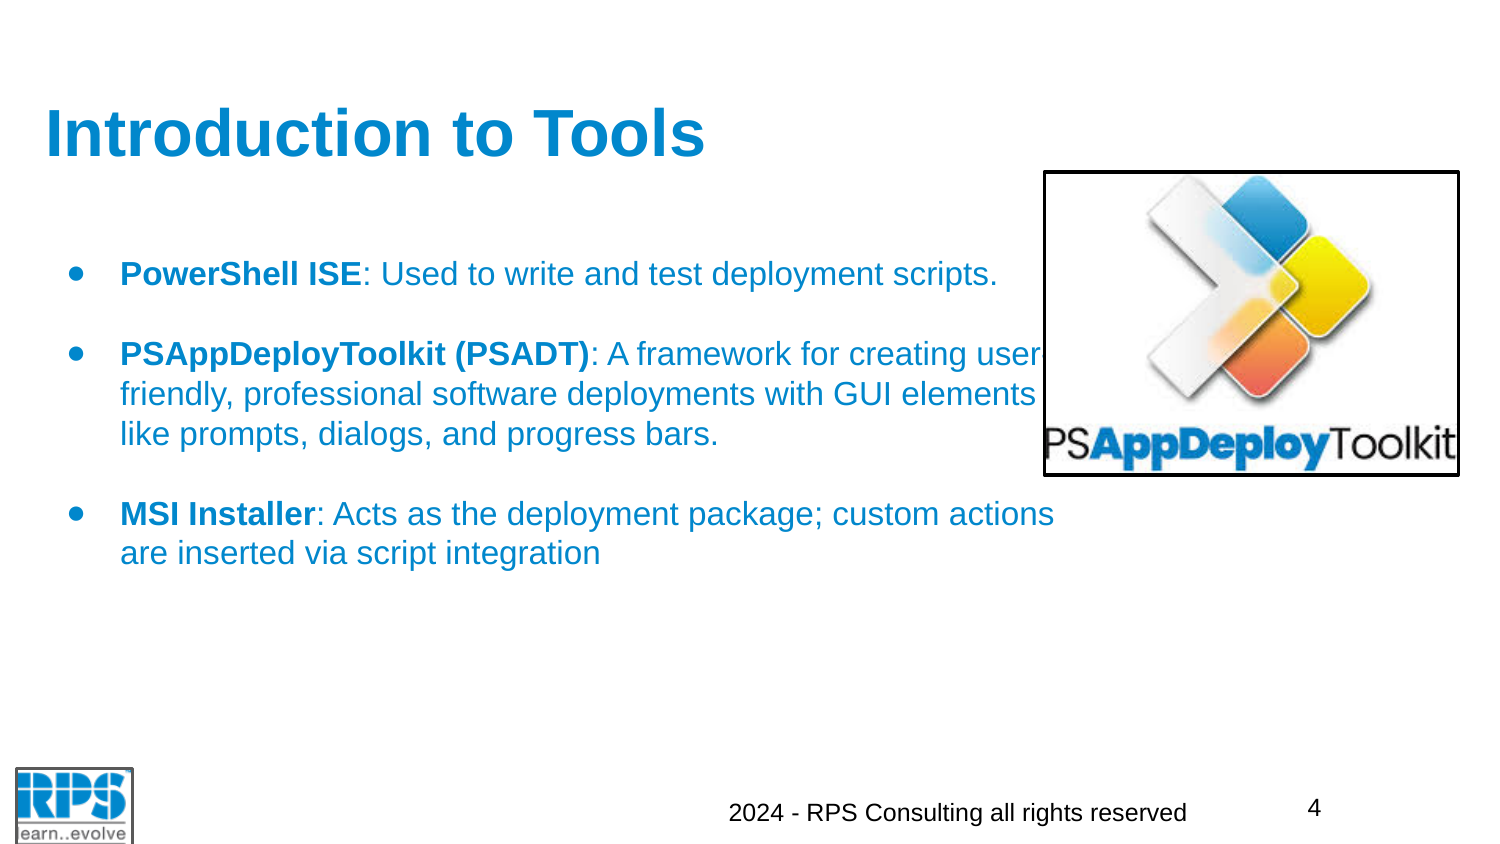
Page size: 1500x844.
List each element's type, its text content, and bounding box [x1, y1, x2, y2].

picture [1045, 173, 1457, 474]
picture [17, 770, 131, 844]
title 4 [1292, 776, 1348, 844]
text_box 2024 - RPS Consulting all rights reserved [561, 776, 1253, 842]
text_box Introduction to Tools [30, 62, 779, 185]
text_box PowerShell ISE: Used to write and test deployment scripts. PSAppDeployToolkit (PSADT): A framework for creating user-friendly, professional software deployments with GUI elements like prompts, dialogs, and progress bars. MSI Installer: Acts as the deployment package; custom actions are inserted via script integration [30, 237, 1112, 587]
